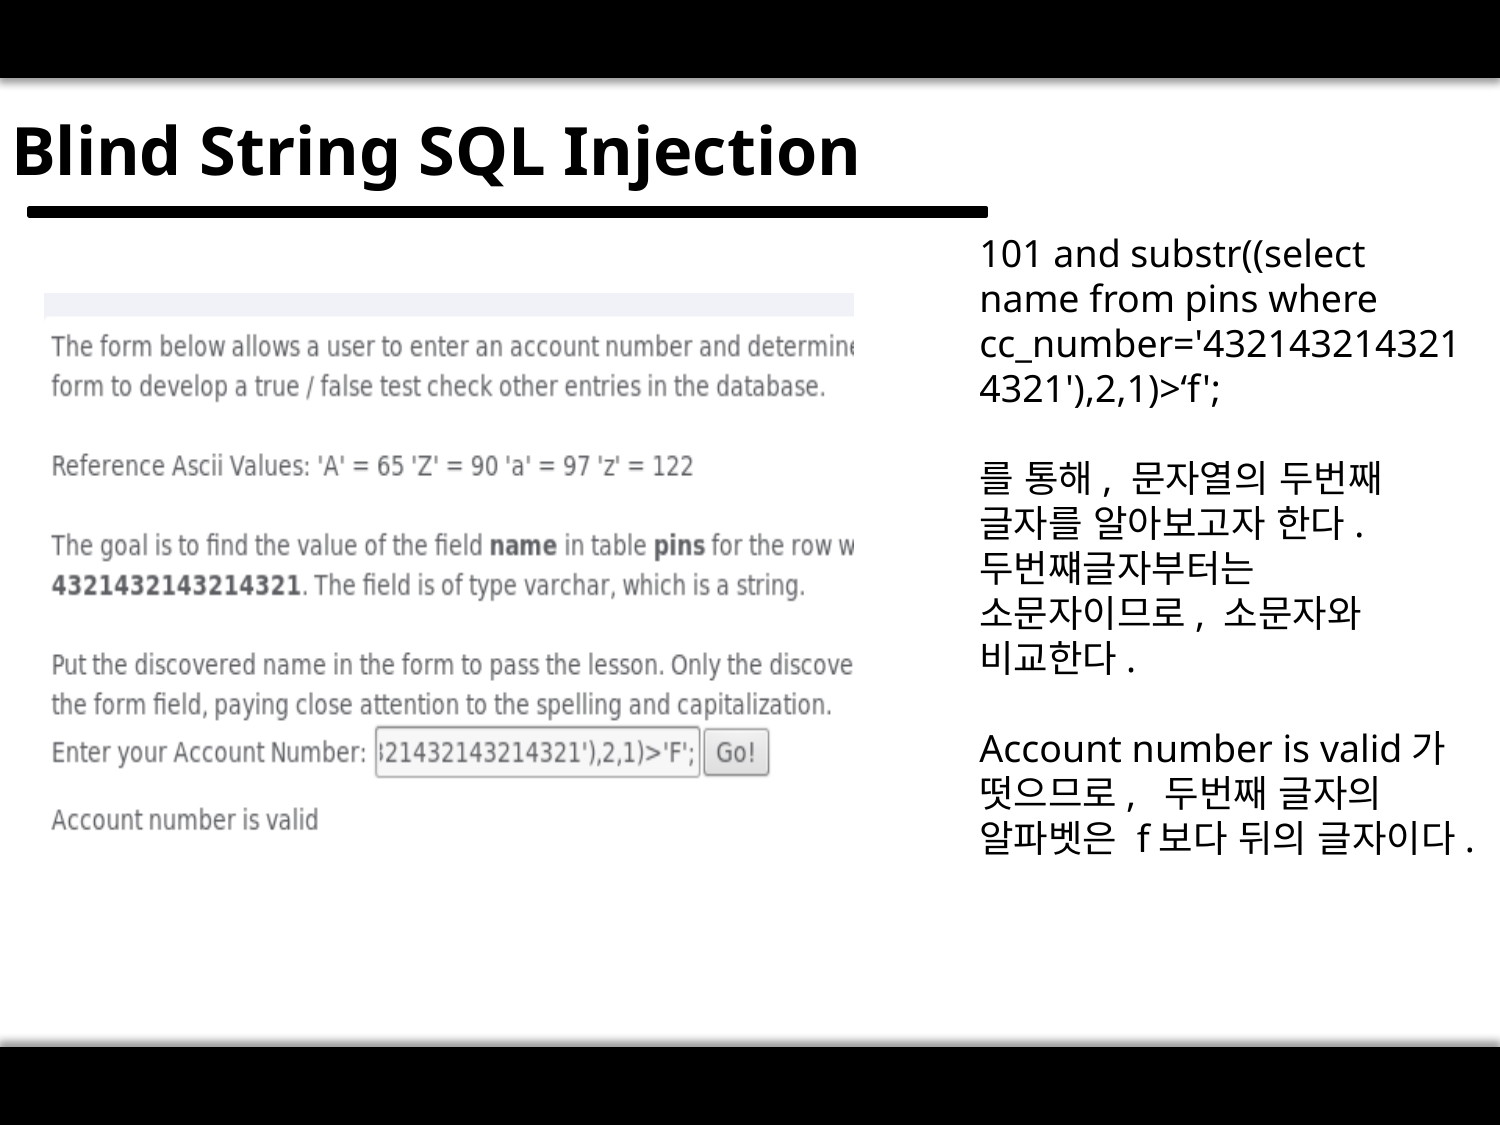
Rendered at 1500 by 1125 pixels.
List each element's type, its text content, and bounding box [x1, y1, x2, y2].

text_box [0, 1047, 1500, 1125]
text_box 101 and substr((select name from pins where cc_number='4321432143214321'),2,1)>‘f'; 를 통해, 문자열의 두번째 글자를 알아보고자 한다. 두번쨰글자부터는 소문자이므로, 소문자와 비교한다. Account number is valid가 떳으므로, 두번째 글자의 알파벳은 f보다 뒤의 글자이다. [964, 222, 1478, 1003]
text_box [27, 206, 988, 218]
text_box [0, 0, 1500, 78]
picture [44, 293, 855, 858]
text_box Blind String SQL Injection [0, 101, 877, 197]
